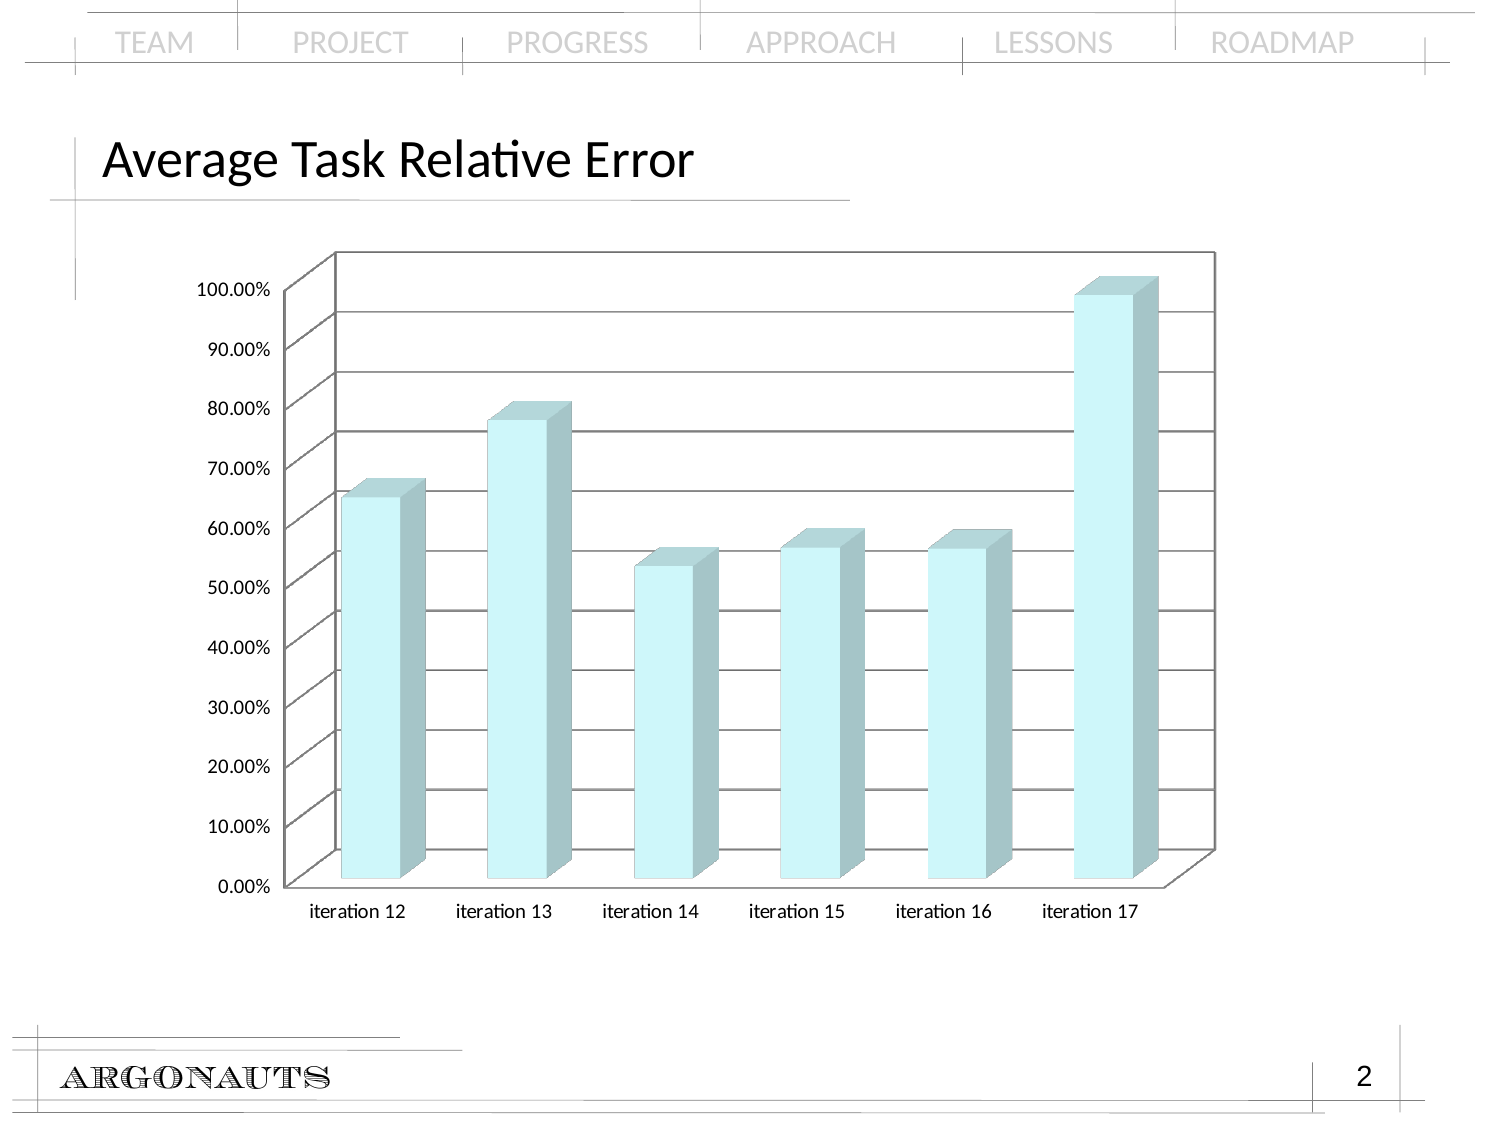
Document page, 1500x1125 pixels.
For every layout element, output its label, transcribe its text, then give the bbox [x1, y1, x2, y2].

title Average Task Relative Error [87, 112, 1413, 200]
chart [174, 237, 1238, 938]
picture [50, 1055, 350, 1099]
slide_number 2 [1074, 1050, 1388, 1125]
